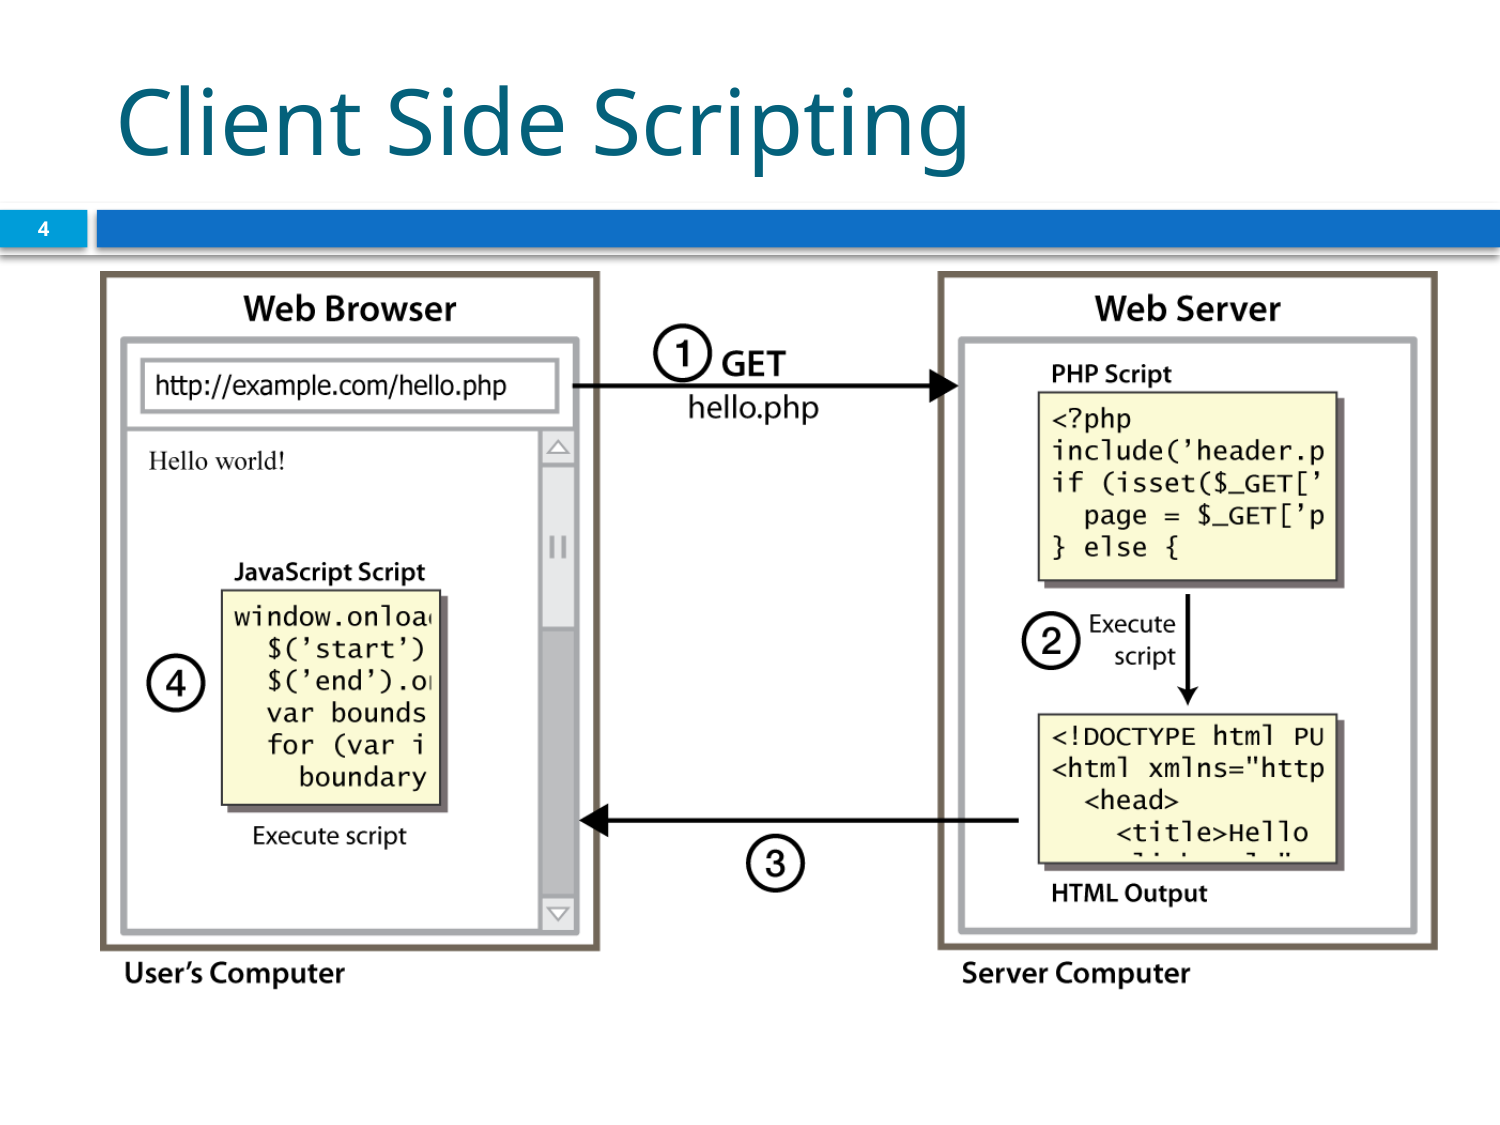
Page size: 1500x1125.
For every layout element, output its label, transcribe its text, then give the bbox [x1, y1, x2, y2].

picture [100, 271, 1439, 991]
title Client Side Scripting [100, 37, 1439, 201]
slide_number 4 [0, 208, 88, 249]
